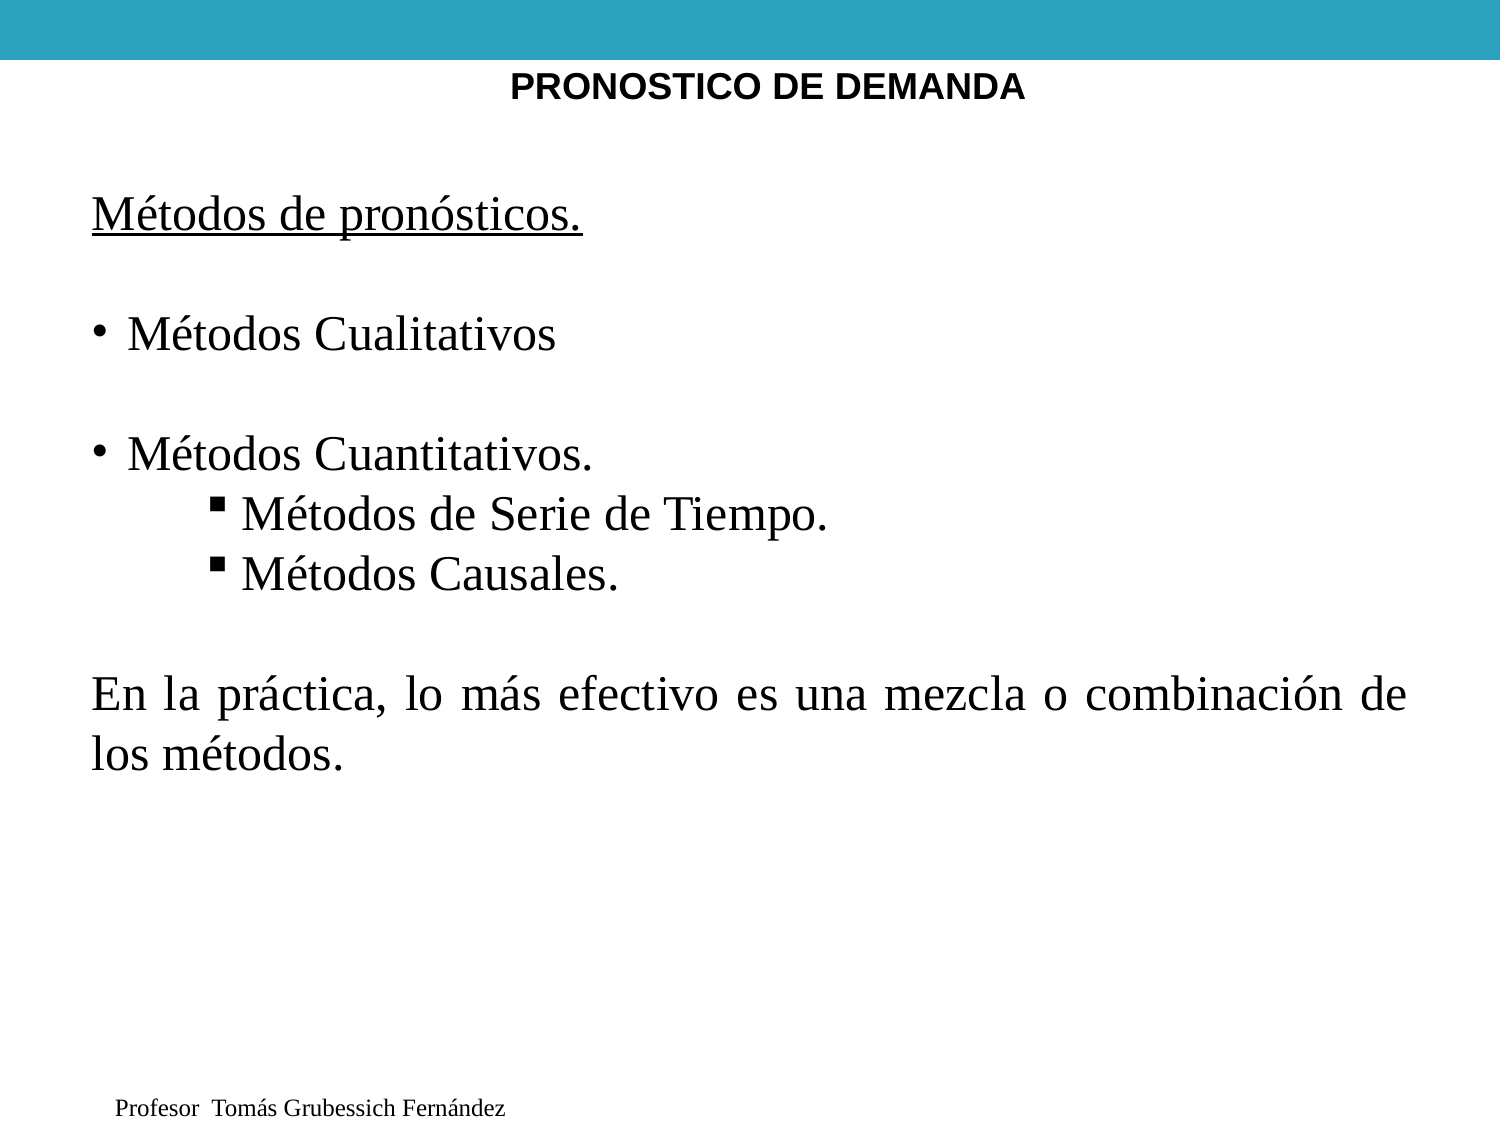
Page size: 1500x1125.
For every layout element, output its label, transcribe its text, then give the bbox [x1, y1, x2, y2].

text_box PRONOSTICO DE DEMANDA [495, 54, 1042, 115]
text_box Métodos de pronósticos. Métodos Cualitativos Métodos Cuantitativos. Métodos de Serie de Tiempo. Métodos Causales. En la práctica, lo más efectivo es una mezcla o combinación de los métodos. [76, 172, 1424, 848]
